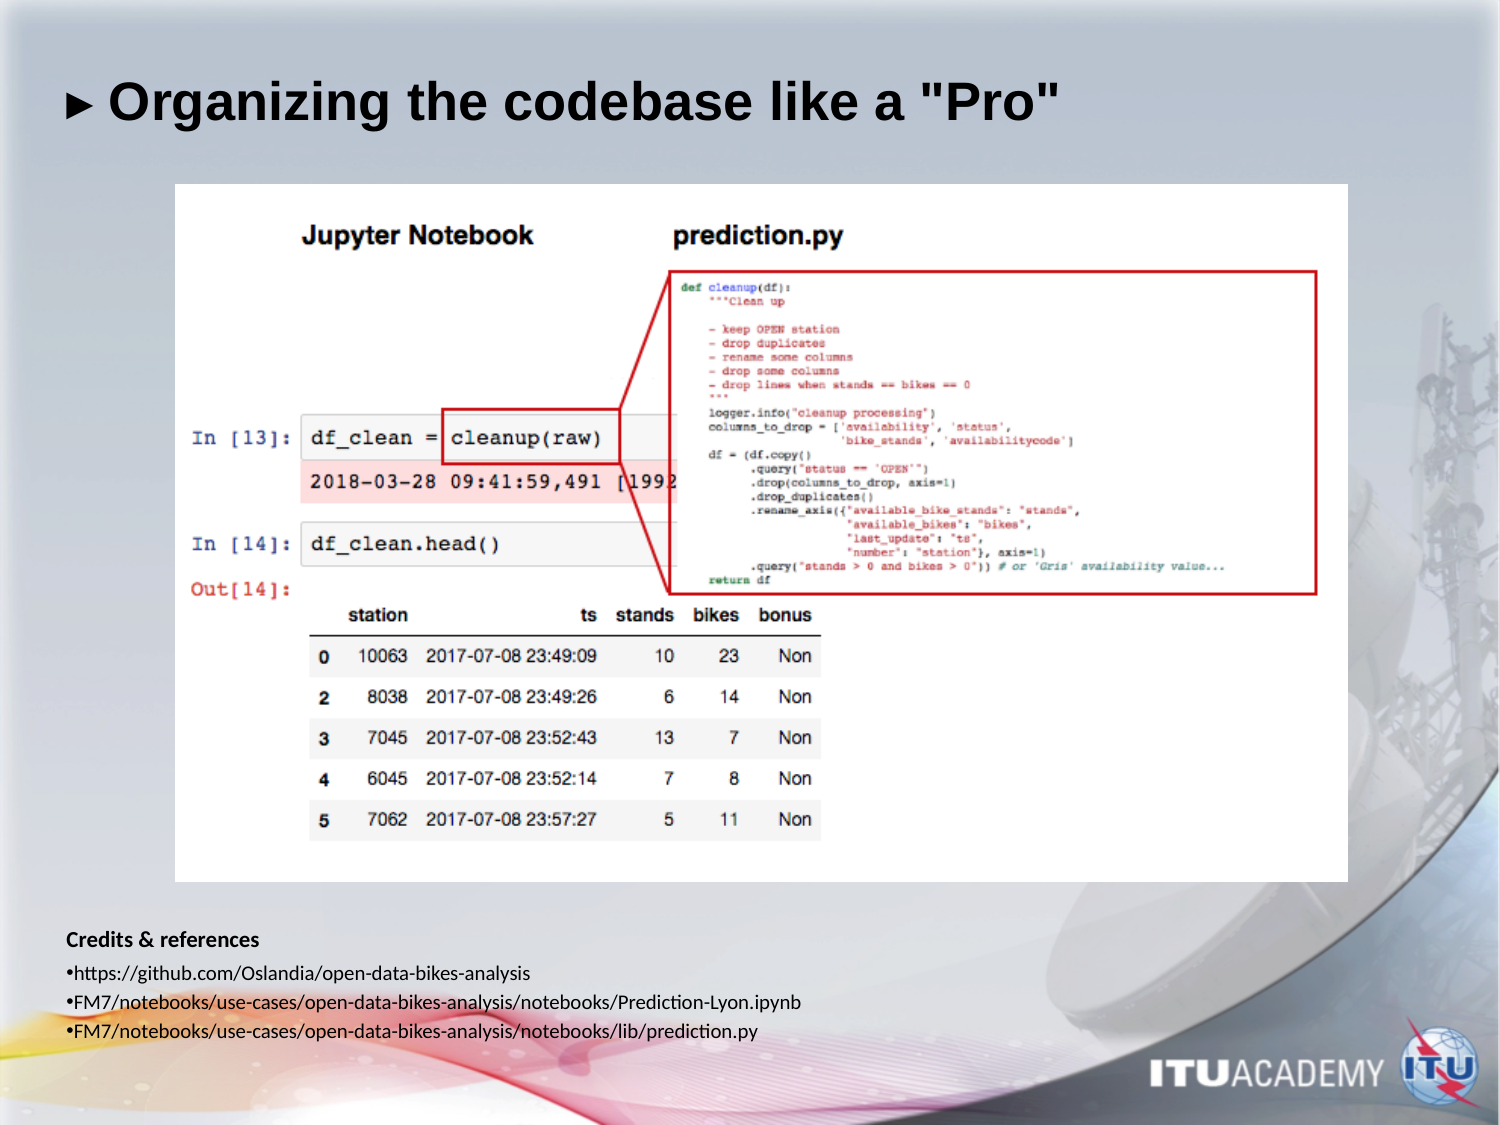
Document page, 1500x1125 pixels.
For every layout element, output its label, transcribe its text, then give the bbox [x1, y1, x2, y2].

list Credits & references [58, 916, 308, 965]
text_box https://github.com/Oslandia/open-data-bikes-analysis FM7/notebooks/use-cases/open-data-bikes-analysis/notebooks/Prediction-Lyon.ipynb FM7/notebooks/use-cases/open-data-bikes-analysis/notebooks/lib/prediction.py [59, 952, 1093, 1103]
title ▸ Organizing the codebase like a "Pro" [58, 58, 1410, 174]
picture [0, 0, 1500, 1125]
